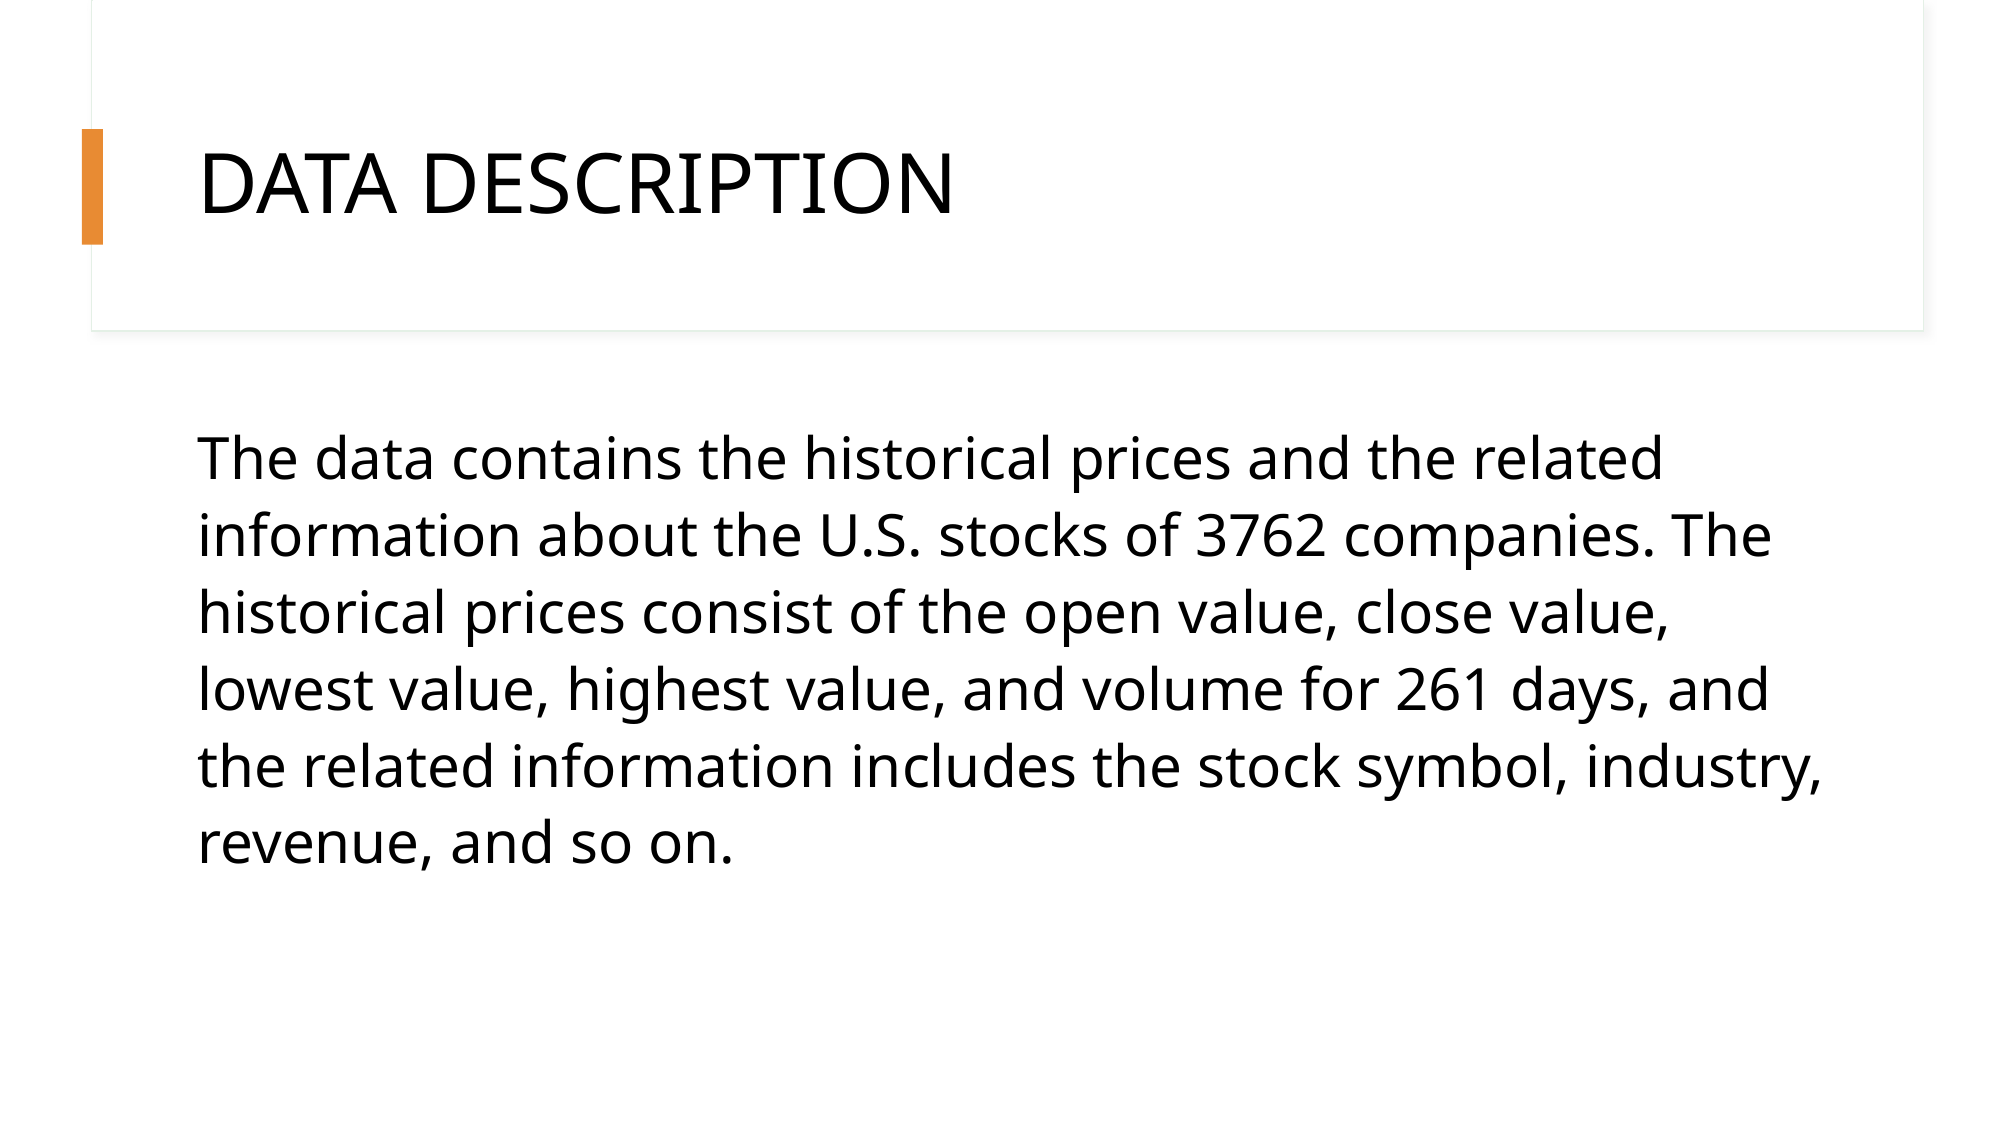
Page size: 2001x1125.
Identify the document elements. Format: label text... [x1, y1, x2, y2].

list The data contains the historical prices and the related information about the U.S. stocks of 3762 companies. The historical prices consist of the open value, close value, lowest value, highest value, and volume for 261 days, and the related information includes the stock symbol, industry, revenue, and so on. [183, 406, 1851, 1013]
title DATA DESCRIPTION [183, 90, 1851, 284]
